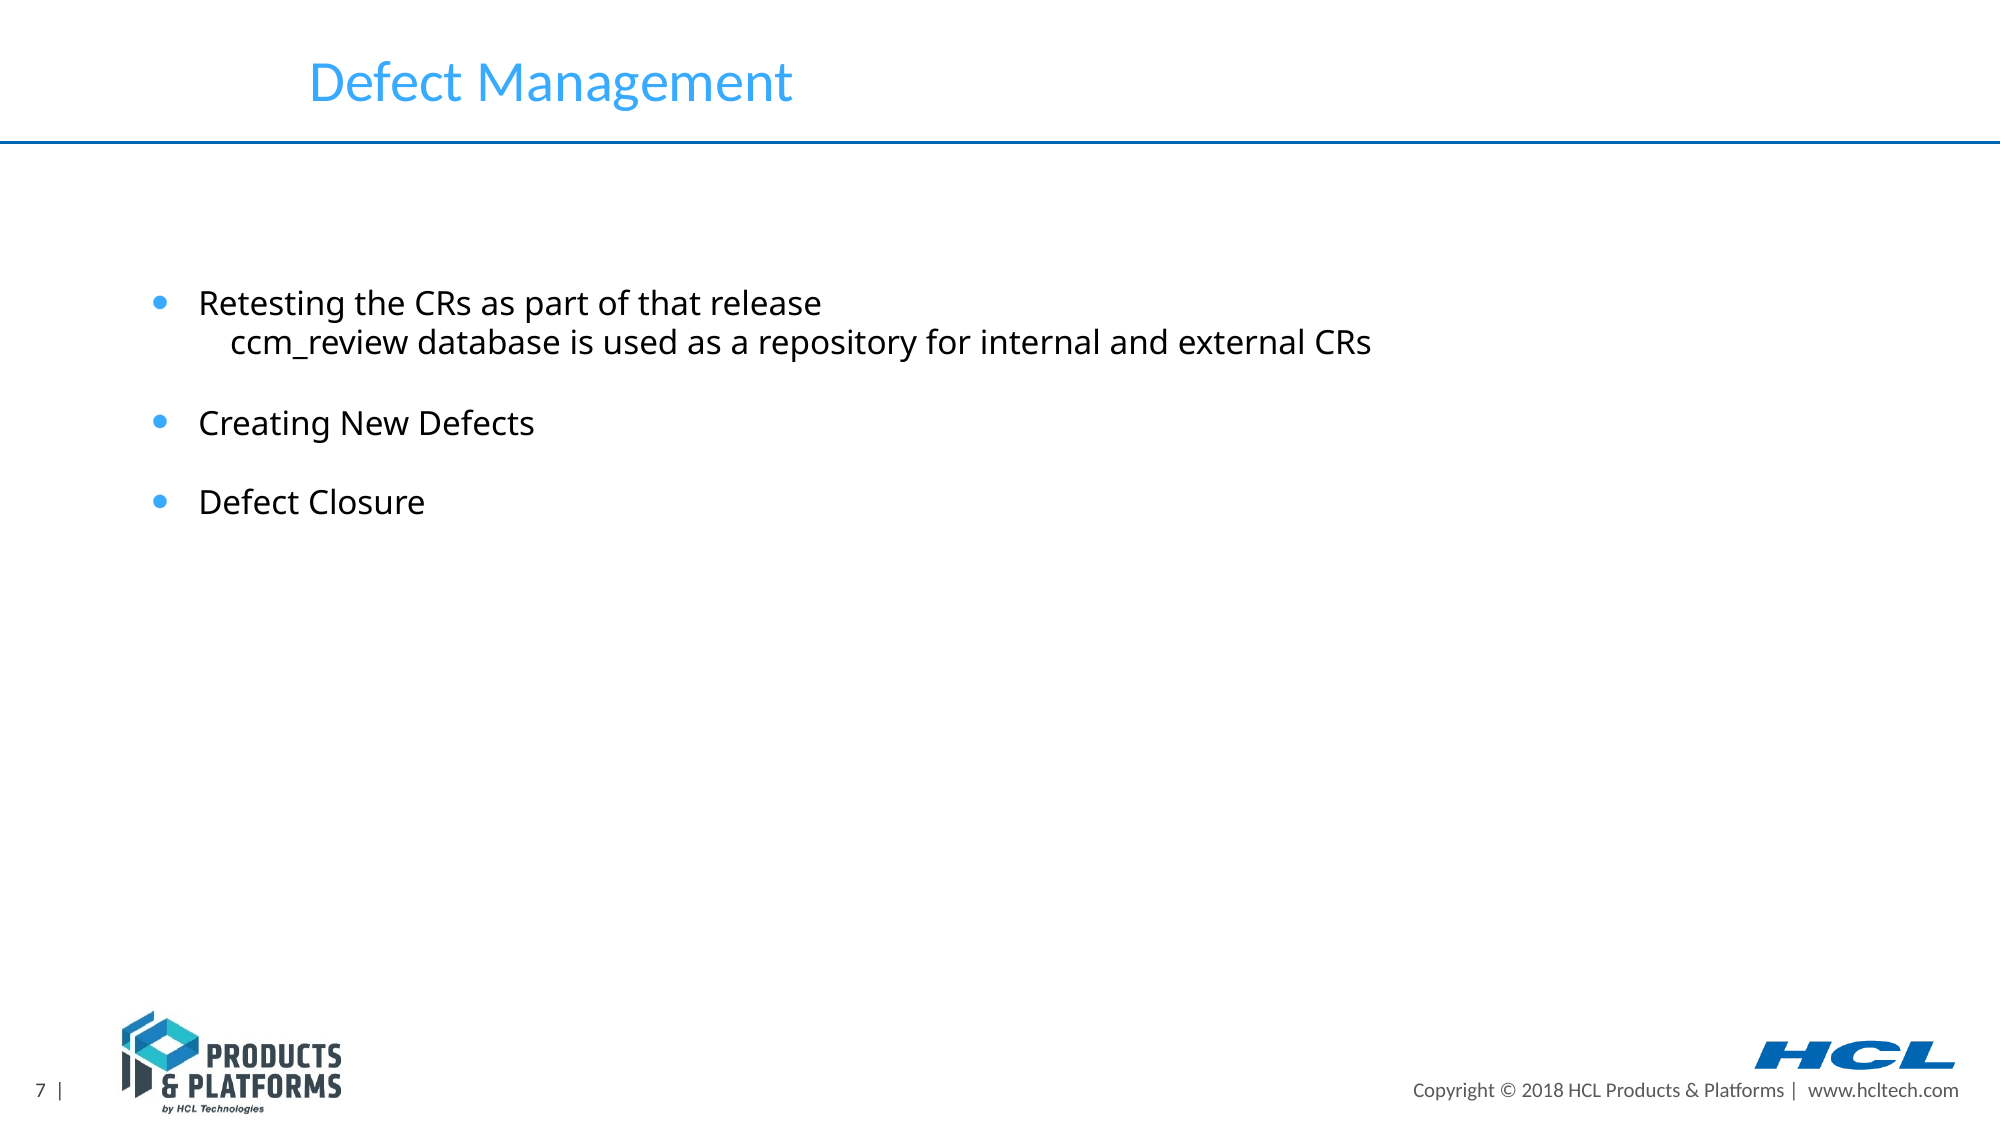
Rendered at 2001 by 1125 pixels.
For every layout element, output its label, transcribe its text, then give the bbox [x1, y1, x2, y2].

list Defect Management [26, 35, 1025, 125]
picture [110, 1006, 353, 1121]
text_box Retesting the CRs as part of that release ccm_review database is used as a repository for internal and external CRs Creating New Defects Defect Closure [136, 194, 1761, 968]
picture [1745, 1031, 1967, 1082]
text_box [136, 182, 1815, 961]
